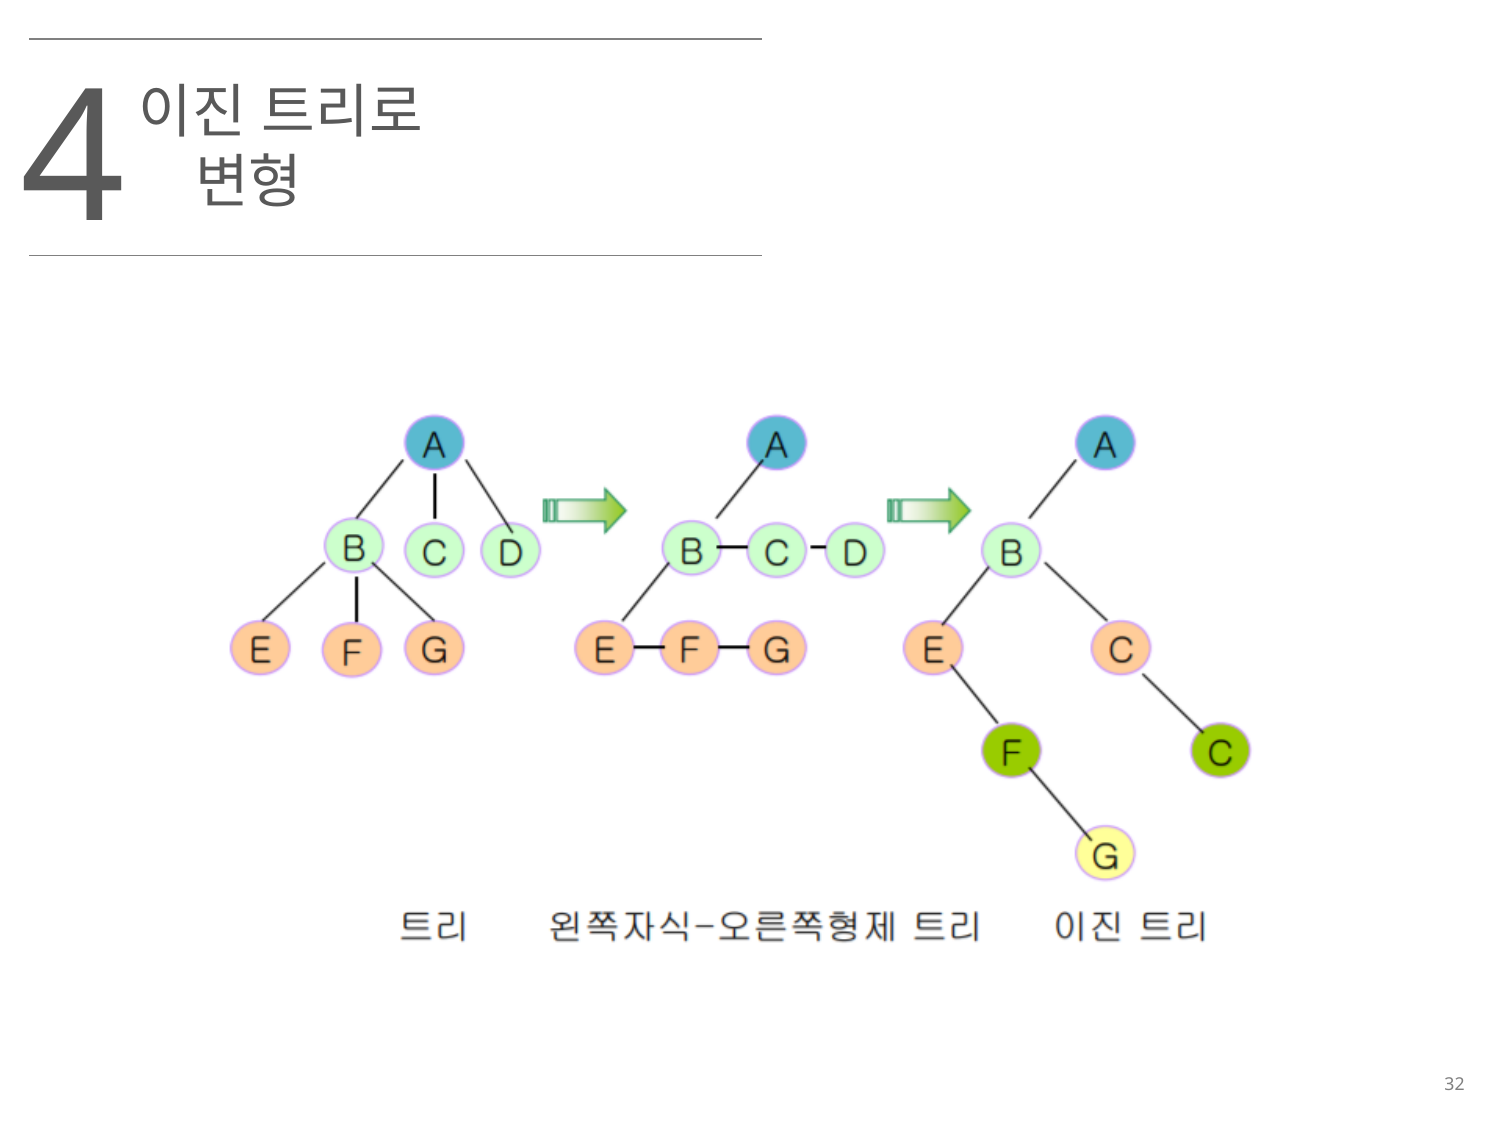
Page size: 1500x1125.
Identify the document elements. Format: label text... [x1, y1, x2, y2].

text_box 이진 트리로 변형 [123, 66, 538, 221]
text_box 4 [5, 29, 124, 265]
picture [194, 396, 1277, 974]
